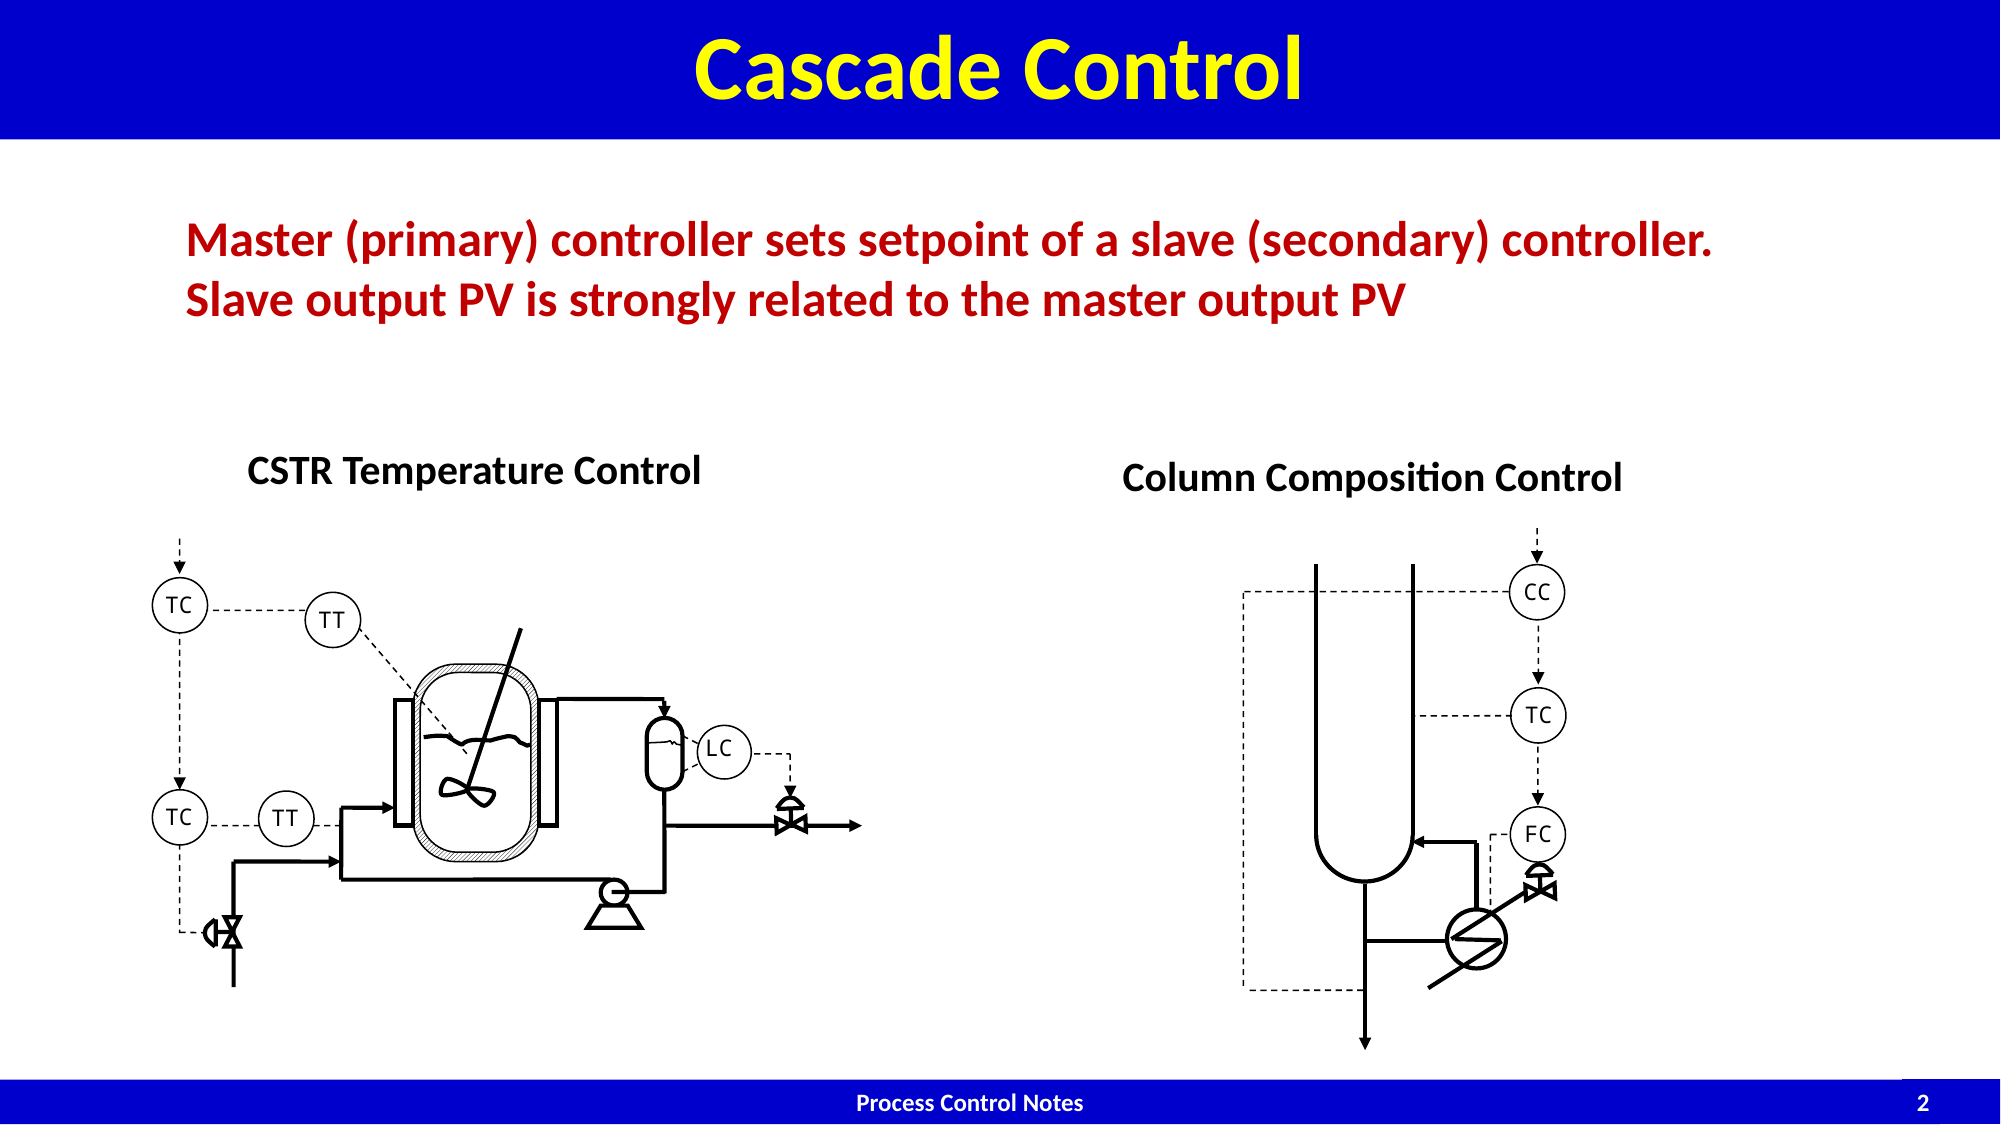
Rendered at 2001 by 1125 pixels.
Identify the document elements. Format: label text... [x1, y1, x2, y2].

title Cascade Control [0, 0, 2000, 140]
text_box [152, 435, 862, 988]
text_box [1107, 442, 1649, 1051]
text_box Master (primary) controller sets setpoint of a slave (secondary) controller. Slave output PV is strongly related to the master output PV [170, 198, 1793, 334]
